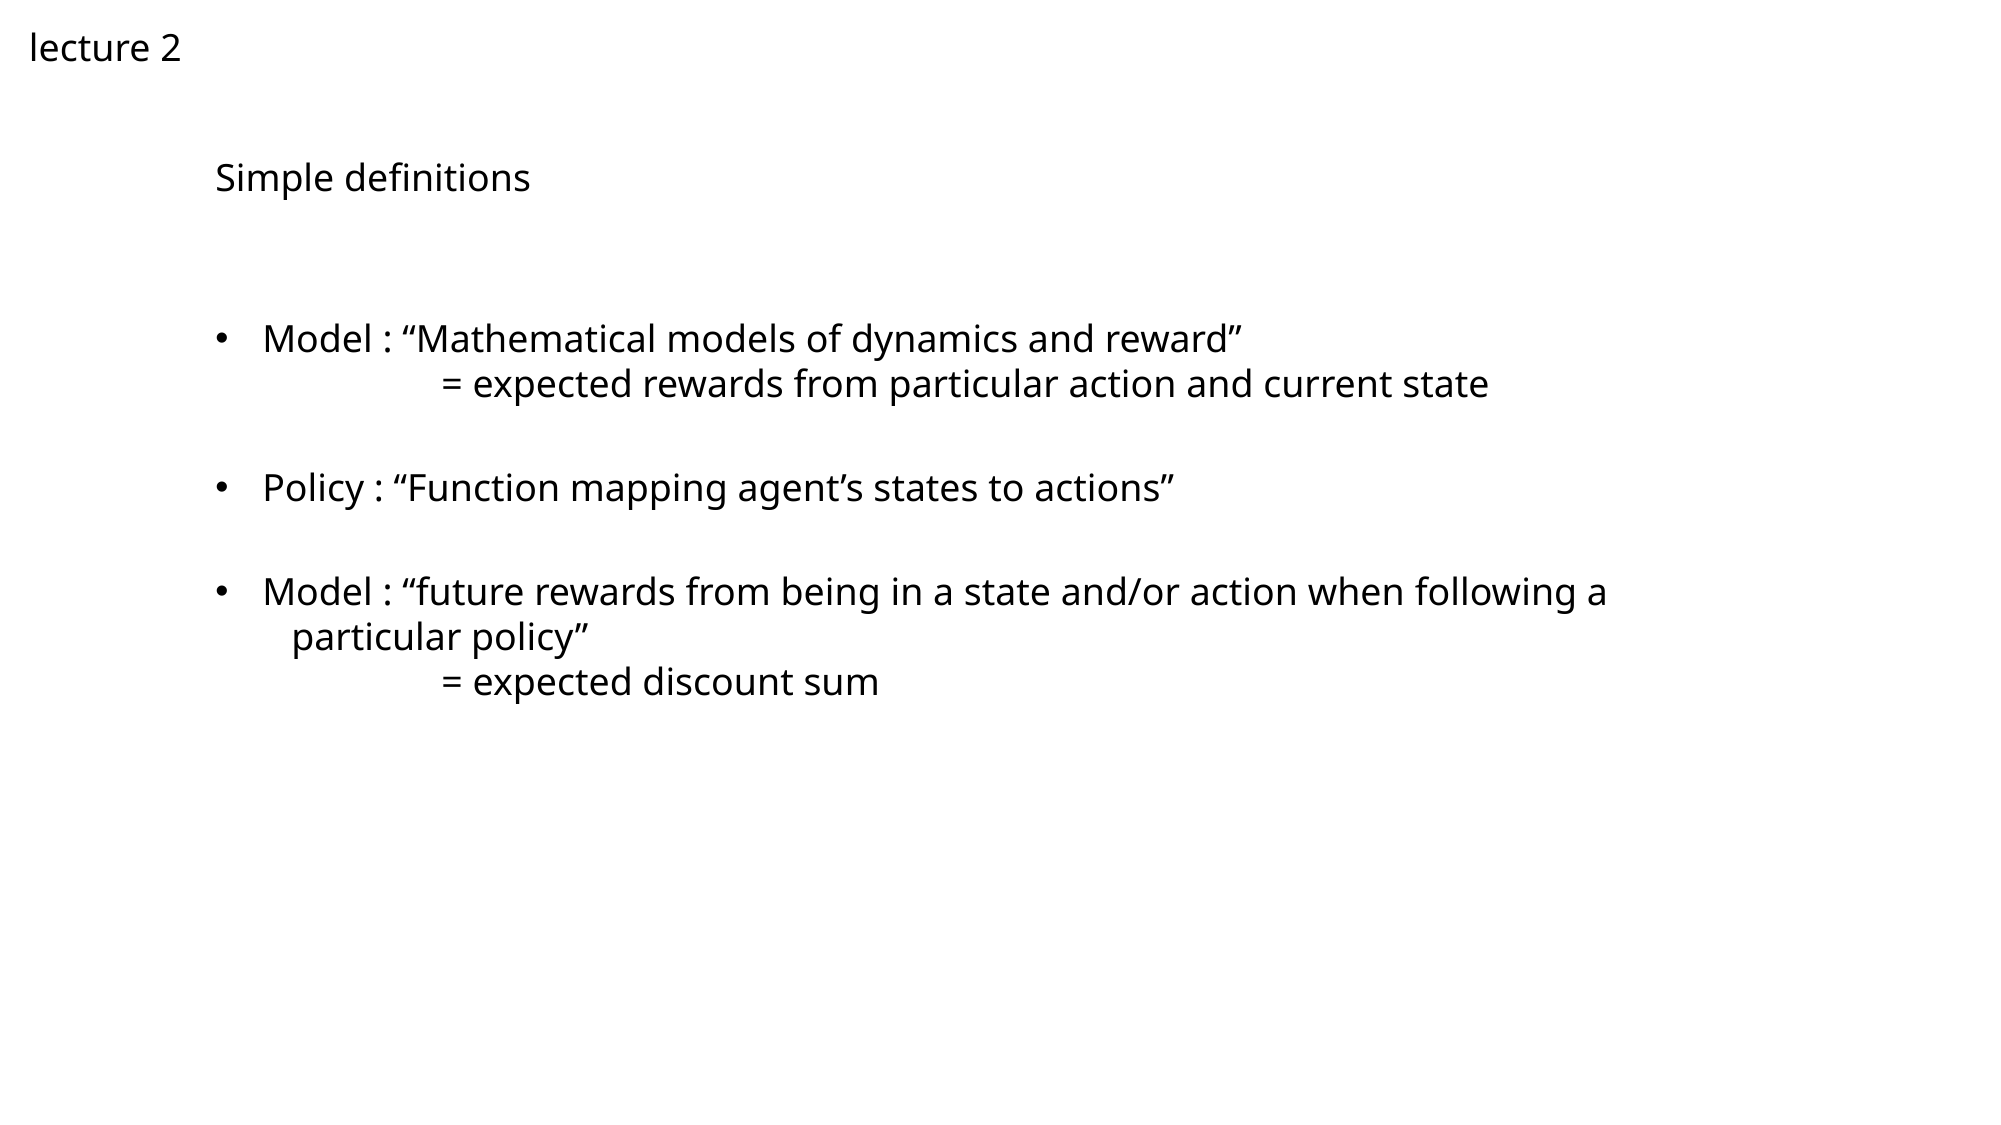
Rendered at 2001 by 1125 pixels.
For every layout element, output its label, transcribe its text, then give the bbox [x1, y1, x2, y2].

text_box Policy : “Function mapping agent’s states to actions” [200, 456, 1636, 517]
text_box lecture 2 [14, 16, 201, 76]
text_box Model : “Mathematical models of dynamics and reward” = expected rewards from particular action and current state [200, 307, 1636, 412]
text_box Simple definitions [200, 146, 630, 207]
text_box Model : “future rewards from being in a state and/or action when following a particular policy” = expected discount sum [200, 560, 1636, 710]
